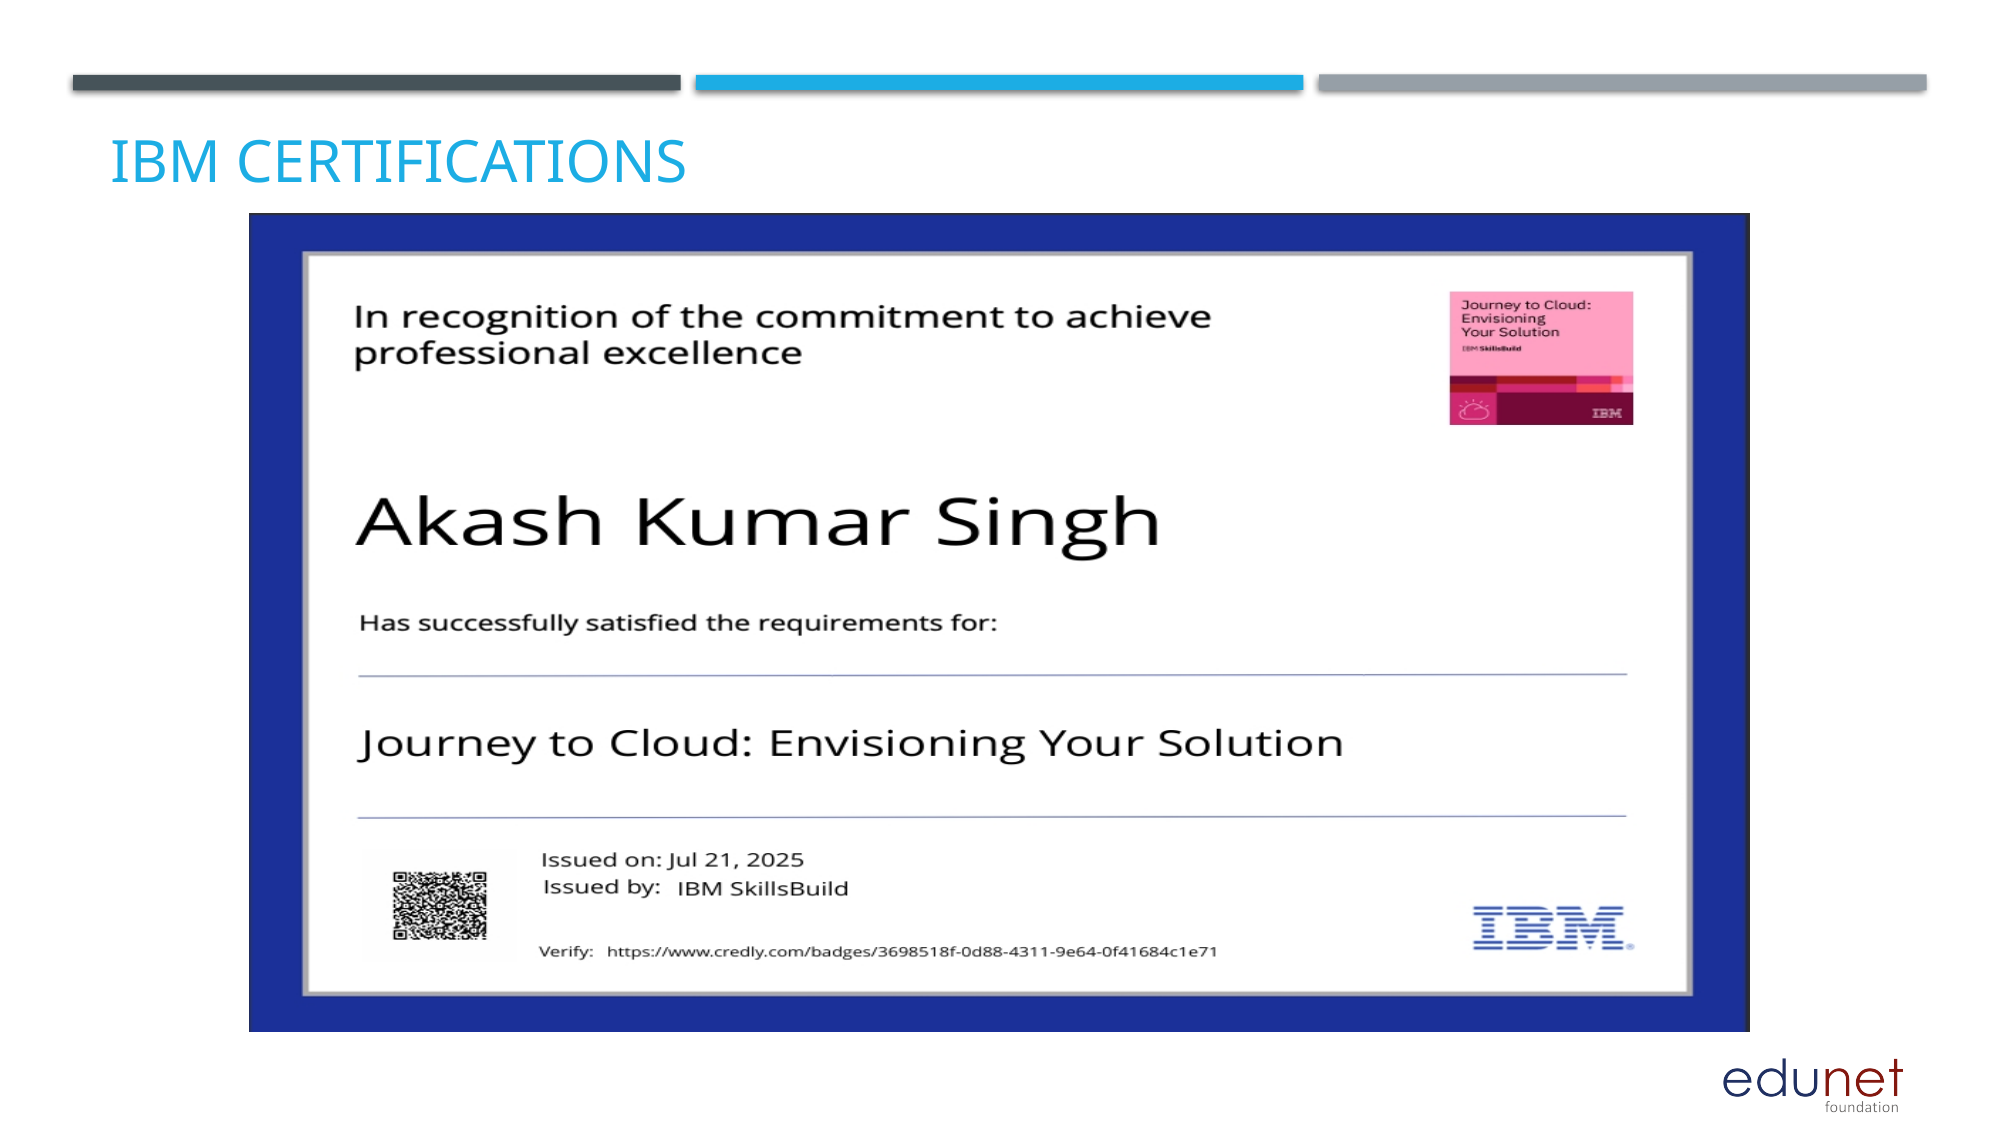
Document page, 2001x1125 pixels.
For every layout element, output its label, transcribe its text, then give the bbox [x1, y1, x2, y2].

picture [1719, 1056, 1905, 1116]
list [95, 213, 1905, 1045]
title IBM Certifications [95, 115, 1905, 203]
picture [249, 213, 1751, 1033]
